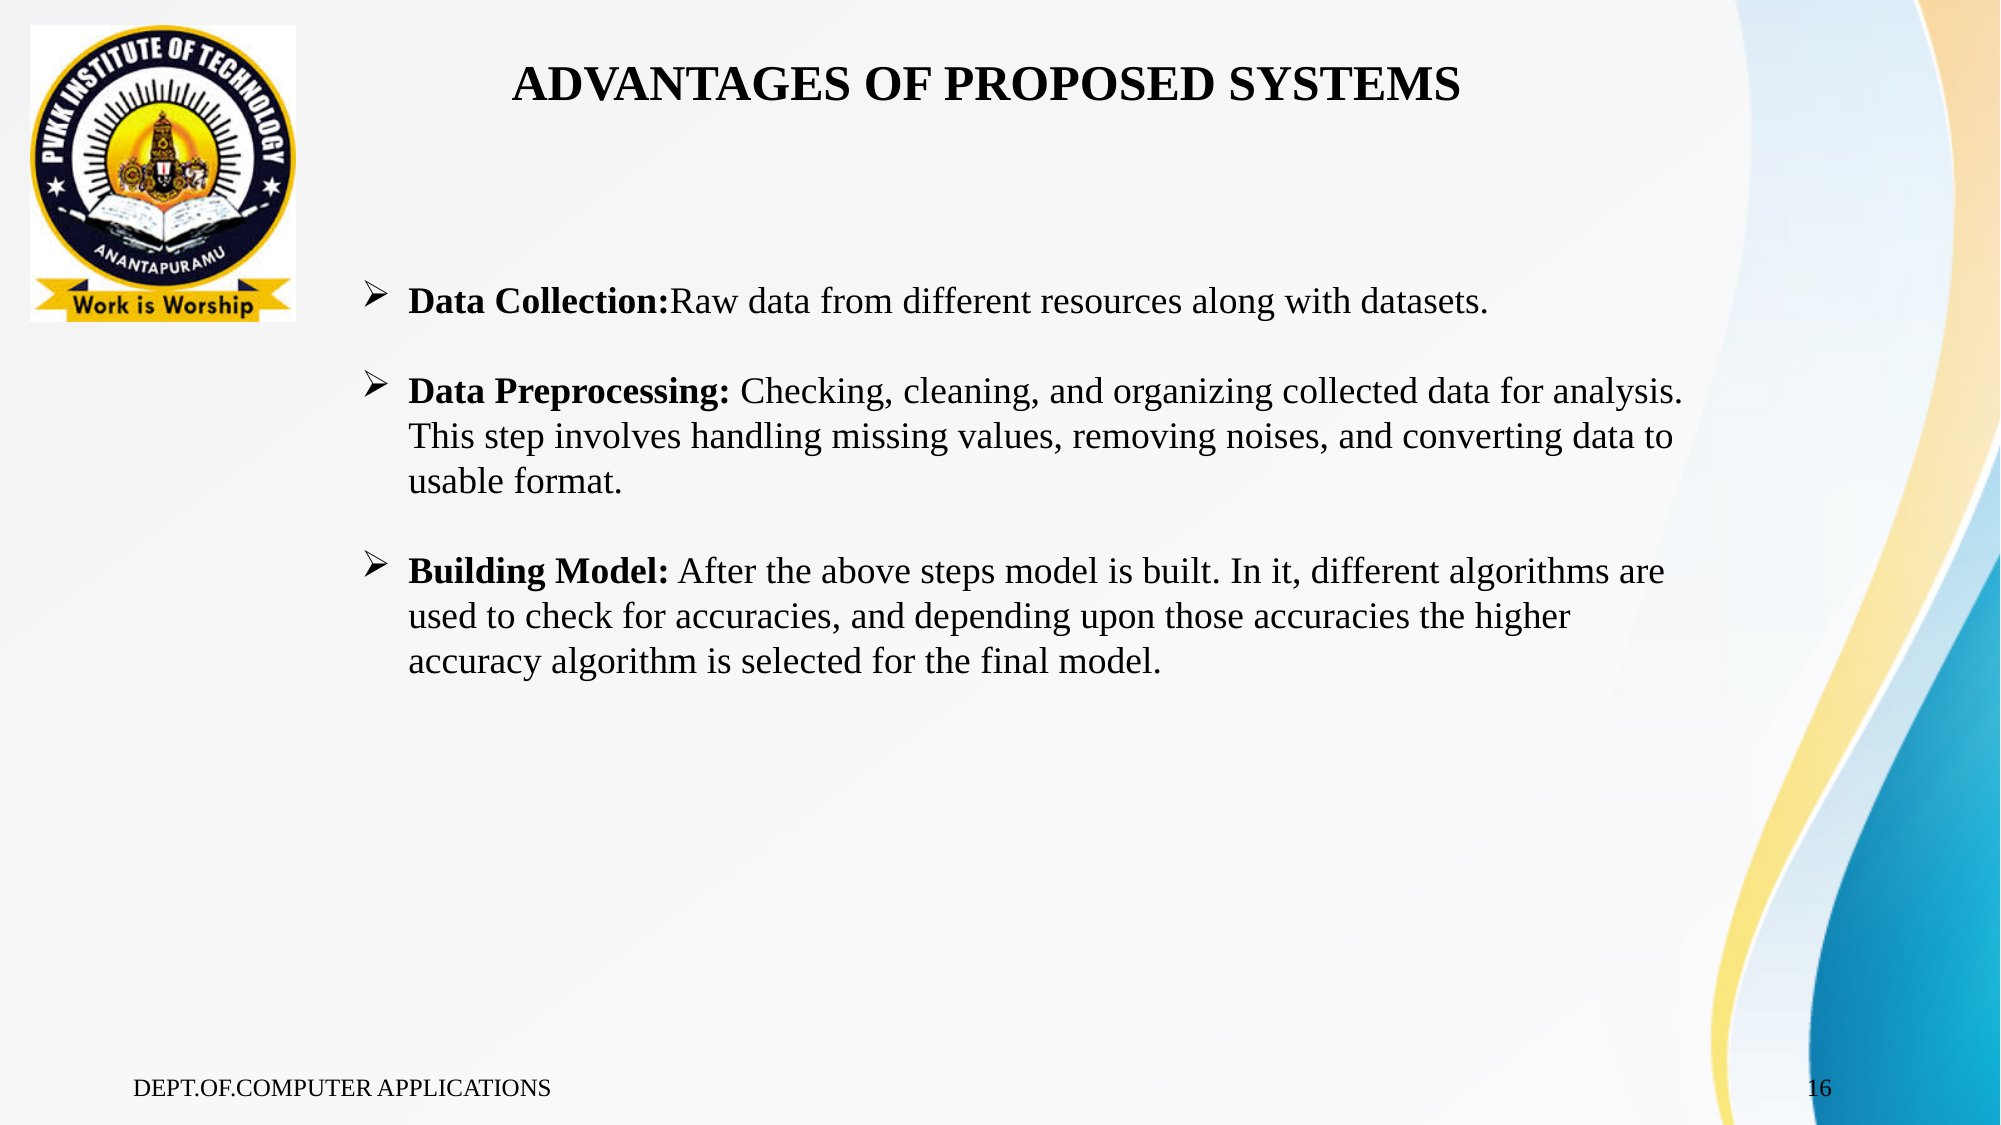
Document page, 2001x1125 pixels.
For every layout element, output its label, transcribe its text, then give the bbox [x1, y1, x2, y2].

text_box ADVANTAGES OF PROPOSED SYSTEMS [359, 43, 1613, 119]
text_box Data Collection:Raw data from different resources along with datasets. Data Preprocessing: Checking, cleaning, and organizing collected data for analysis. This step involves handling missing values, removing noises, and converting data to usable format. Building Model: After the above steps model is built. In it, different algorithms are used to check for accuracies, and depending upon those accuracies the higher accuracy algorithm is selected for the final model. [346, 268, 1705, 689]
text_box DEPT.OF.COMPUTER APPLICATIONS 16 [118, 1063, 1855, 1109]
picture [0, 0, 2001, 1125]
